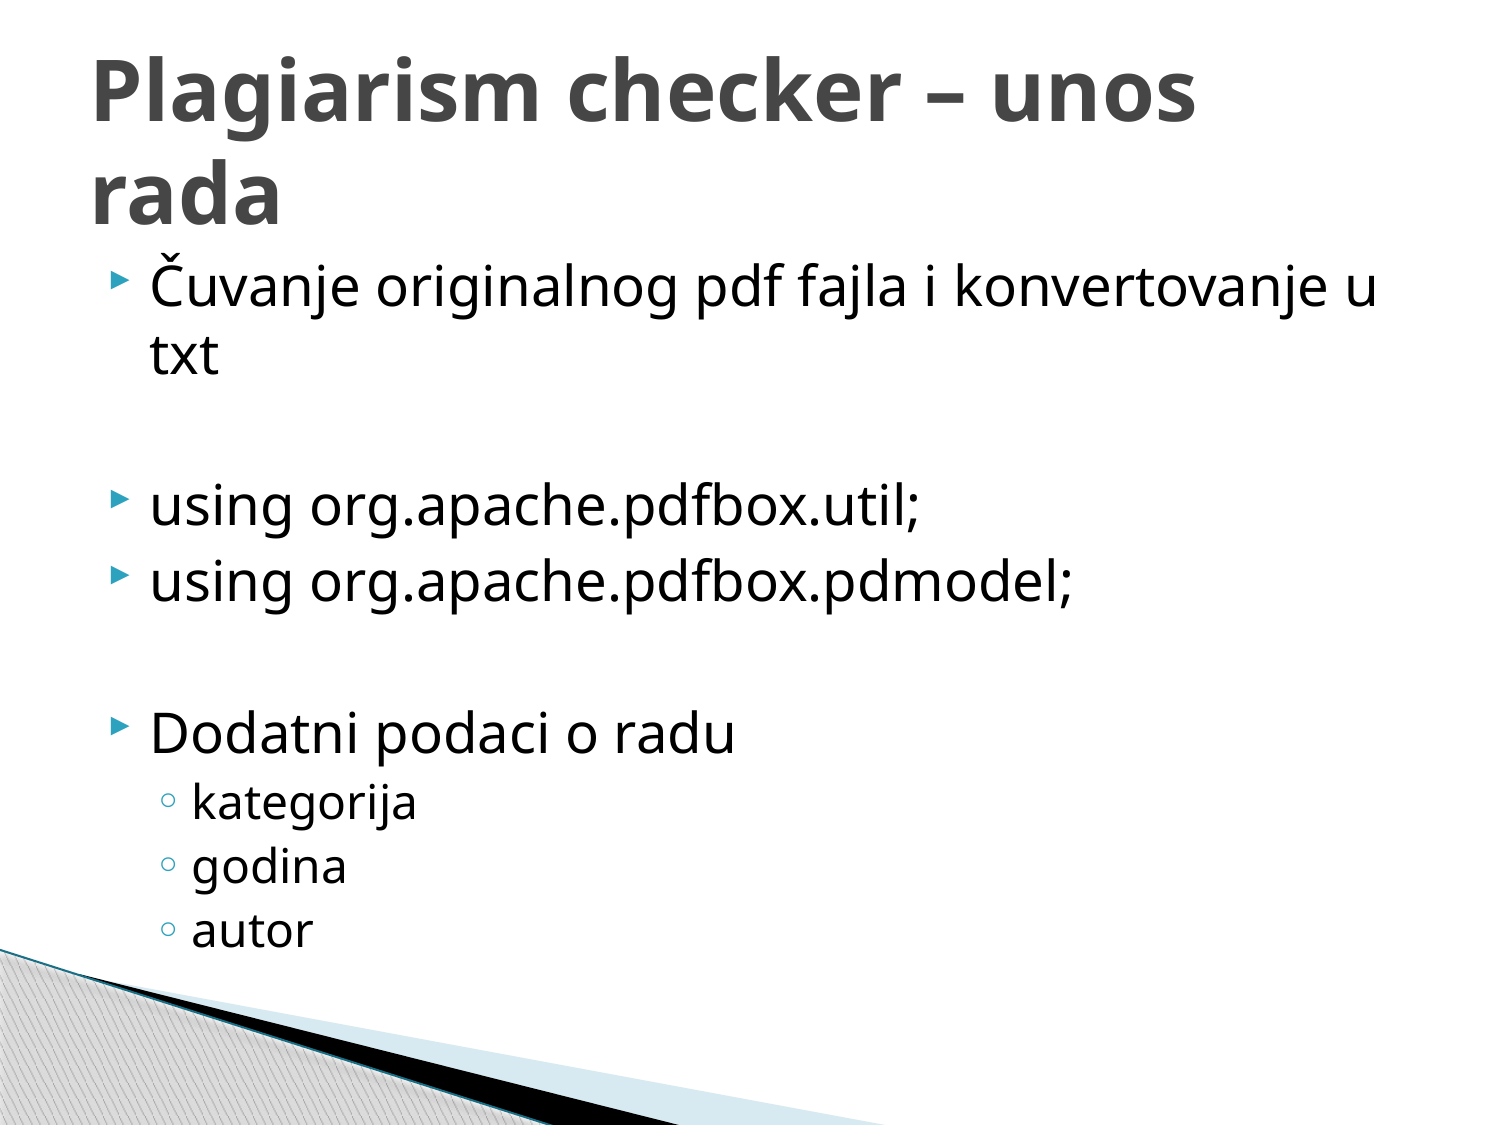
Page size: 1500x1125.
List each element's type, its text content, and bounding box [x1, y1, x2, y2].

title Plagiarism checker – unos rada [75, 45, 1425, 233]
list Čuvanje originalnog pdf fajla i konvertovanje u txt using org.apache.pdfbox.util; using org.apache.pdfbox.pdmodel; Dodatni podaci o radu kategorija godina autor [75, 243, 1425, 986]
